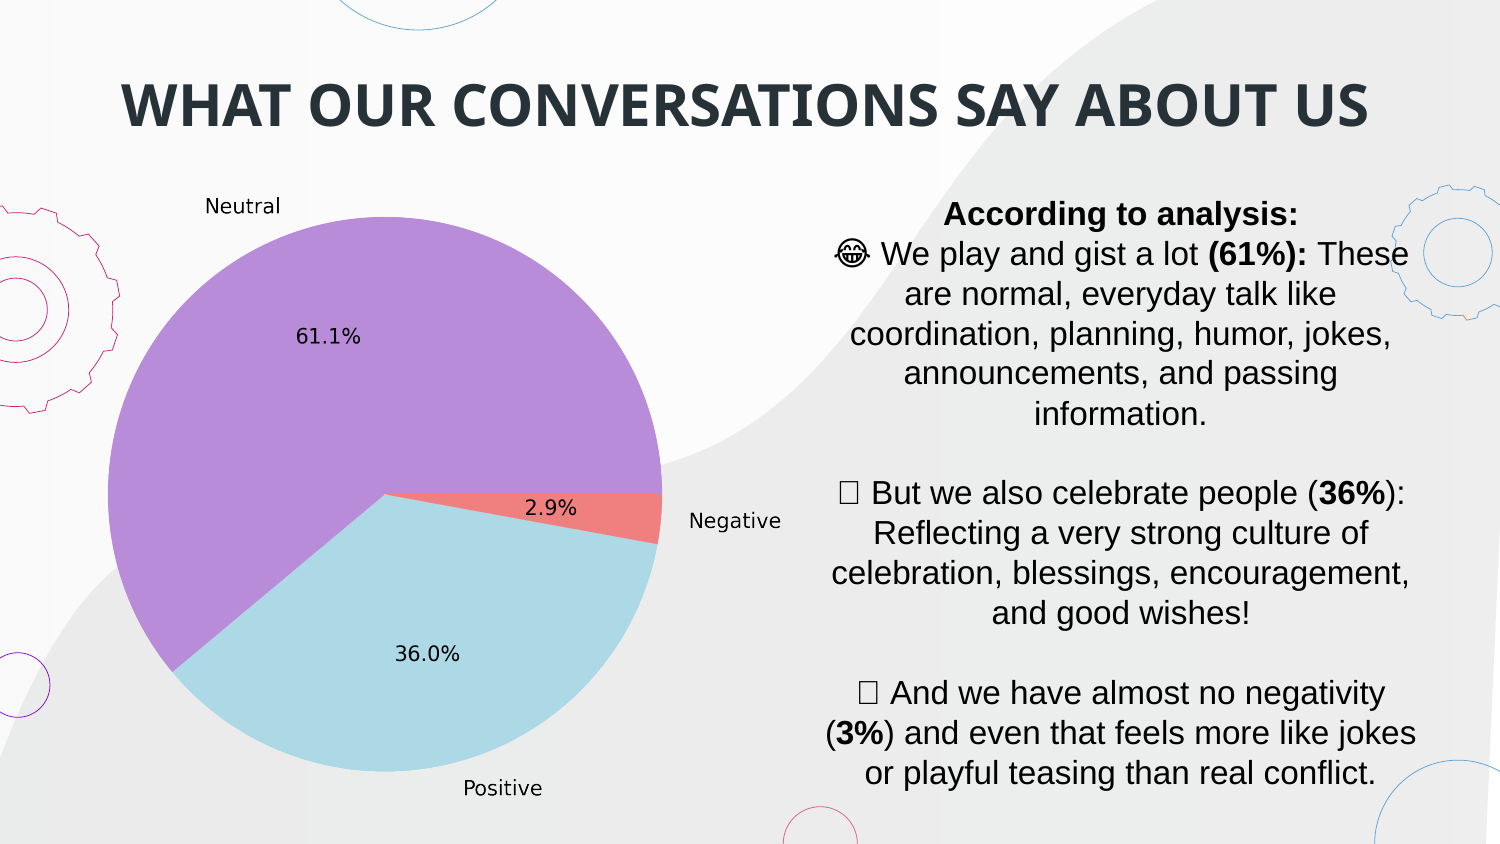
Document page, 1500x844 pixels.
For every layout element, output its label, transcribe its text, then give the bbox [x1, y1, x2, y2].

picture [23, 132, 798, 844]
title WHAT OUR CONVERSATIONS SAY ABOUT US [40, 73, 1452, 133]
text_box According to analysis: 😂 We play and gist a lot (61%): These are normal, everyday talk like coordination, planning, humor, jokes, announcements, and passing information. 🎉 But we also celebrate people (36%): Reflecting a very strong culture of celebration, blessings, encouragement, and good wishes! 🤝 And we have almost no negativity (3%) and even that feels more like jokes or playful teasing than real conflict. [806, 184, 1436, 844]
